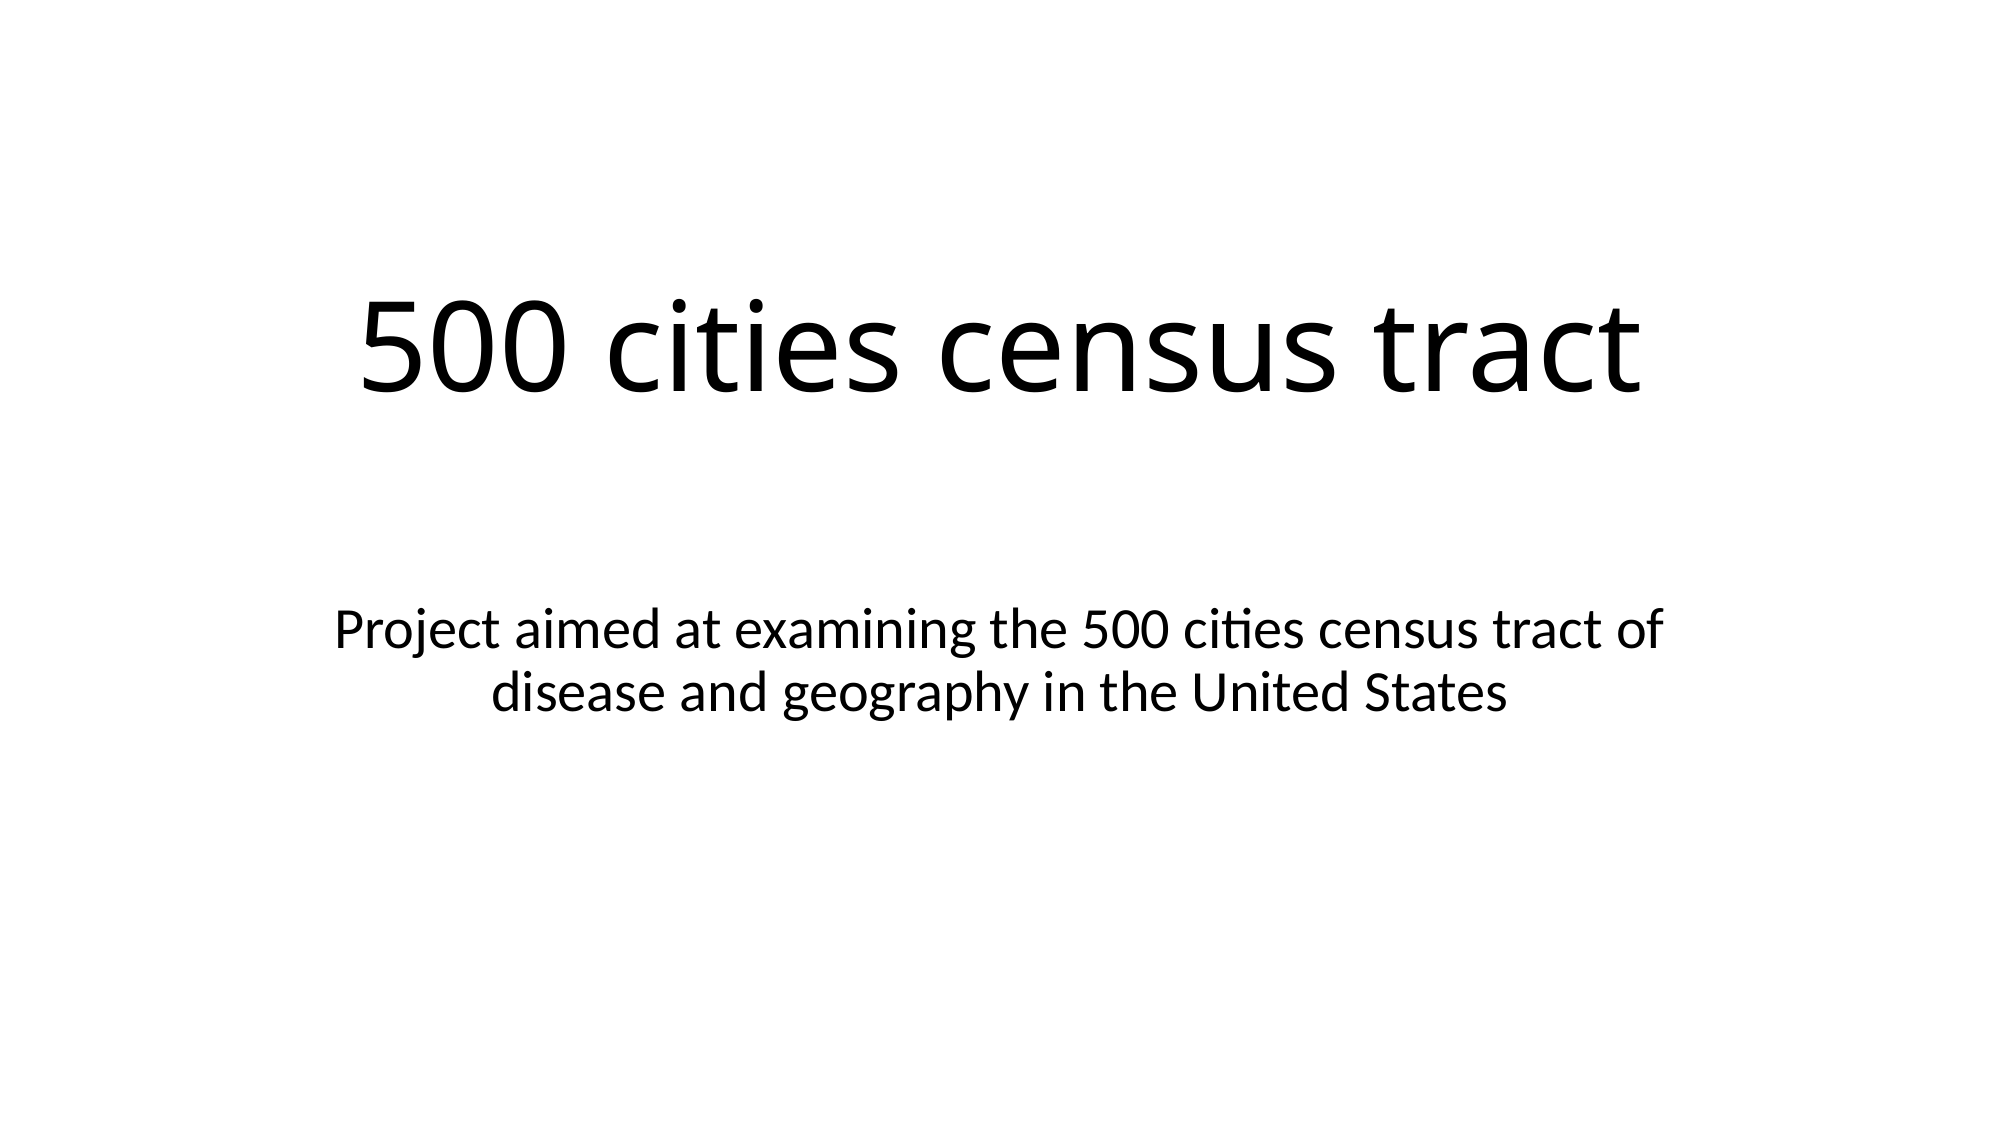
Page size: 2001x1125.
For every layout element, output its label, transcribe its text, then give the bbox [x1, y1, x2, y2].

title 500 cities census tract [249, 184, 1750, 576]
subtitle Project aimed at examining the 500 cities census tract of disease and geography in the United States [249, 590, 1750, 863]
